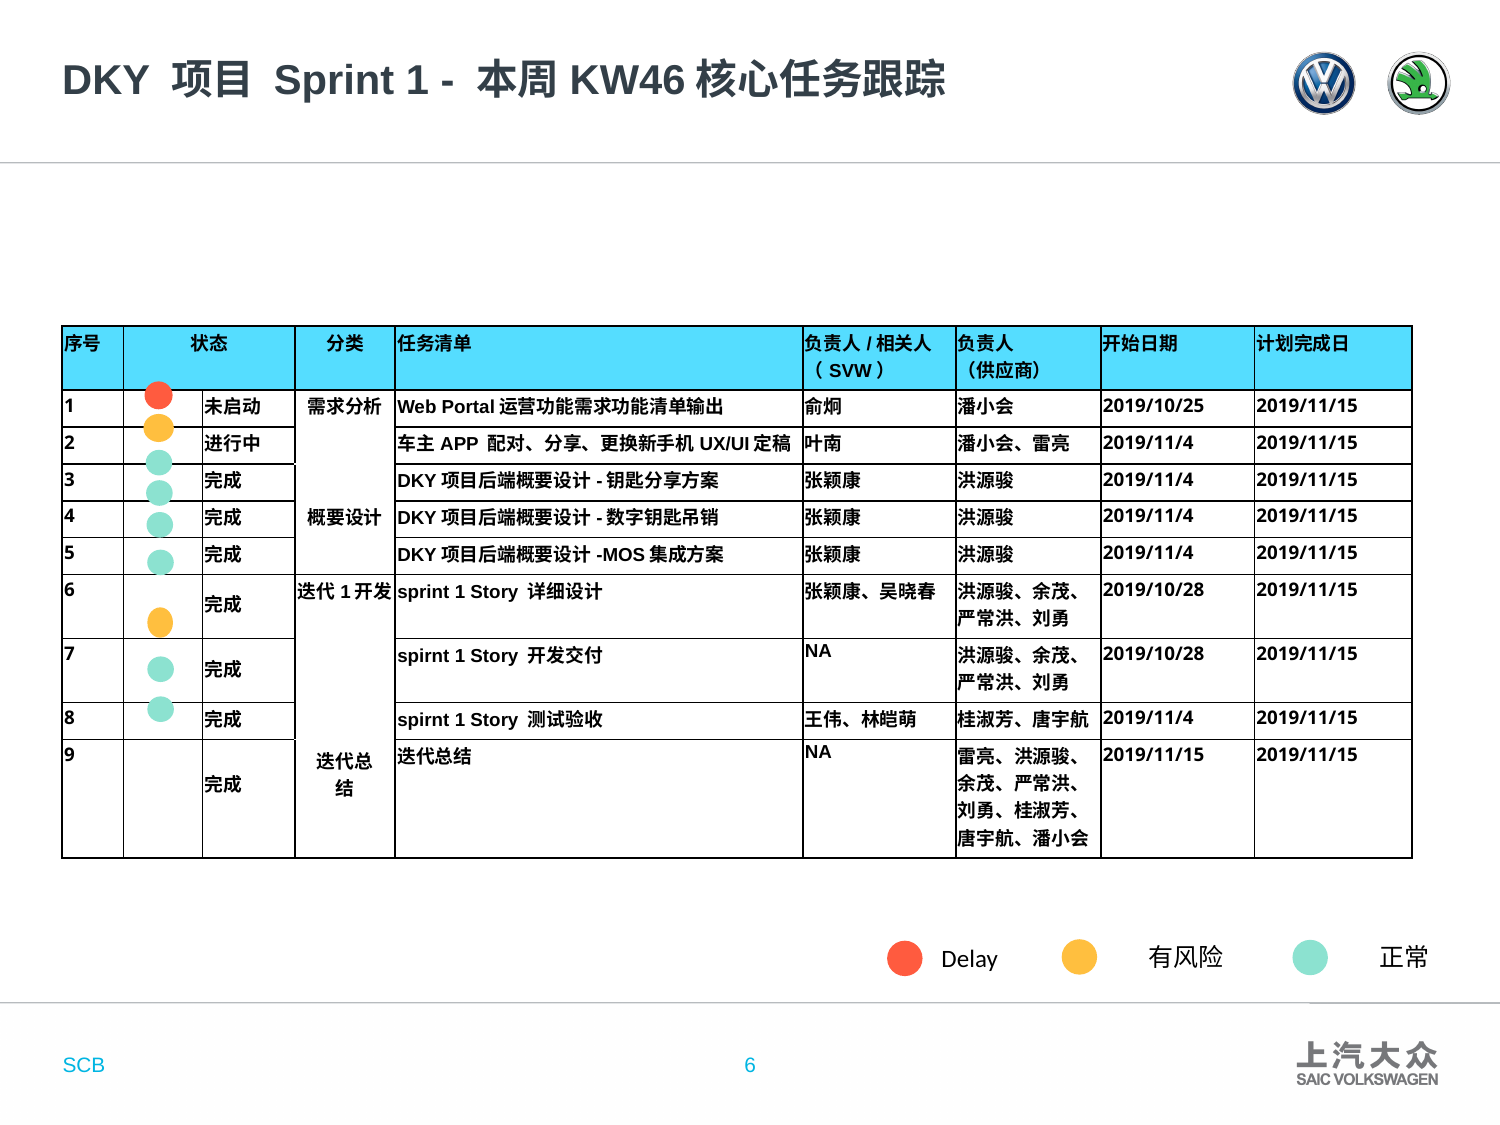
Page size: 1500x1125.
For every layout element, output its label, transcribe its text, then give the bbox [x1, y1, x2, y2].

table_cell 未启动 [203, 391, 294, 426]
picture [1268, 20, 1482, 146]
table_cell [124, 465, 154, 500]
table_cell 张颖康、吴晓春 [804, 575, 955, 638]
table_cell NA [804, 740, 955, 857]
table_header 计划完成日 [1255, 327, 1411, 389]
title DKY 项目 Sprint 1 - 本周KW46核心任务跟踪 [62, 31, 1263, 125]
table_cell 洪源骏 [957, 502, 1100, 537]
text_box [145, 694, 176, 725]
table_cell 完成 [203, 502, 294, 537]
table_cell [124, 502, 202, 537]
table_cell 王伟、林皑萌 [804, 703, 955, 739]
table_cell 2019/11/15 [1255, 639, 1411, 702]
table_cell 洪源骏 [957, 538, 1100, 574]
table_cell 2019/11/15 [1255, 538, 1411, 574]
table_cell NA [804, 639, 955, 702]
table_cell 1 [63, 391, 123, 426]
table_cell 2 [63, 428, 123, 463]
table_header 序号 [63, 327, 123, 389]
table_cell spirnt 1 Story 开发交付 [396, 639, 802, 702]
table_cell [124, 575, 202, 638]
table_cell 桂淑芳、唐宇航 [957, 703, 1100, 739]
table_cell 雷亮、洪源骏、余茂、严常洪、刘勇、桂淑芳、唐宇航、潘小会 [957, 740, 1100, 857]
table_cell 2019/11/4 [1102, 502, 1254, 537]
table_cell [162, 391, 202, 426]
text_box [1059, 937, 1100, 977]
table_cell 2019/11/4 [1102, 428, 1254, 463]
table_cell 张颖康 [804, 502, 955, 537]
table_header 分类 [296, 327, 394, 389]
table_cell DKY项目后端概要设计-钥匙分享方案 [396, 465, 802, 500]
table_cell 洪源骏 [957, 465, 1100, 500]
table_cell 俞炯 [804, 391, 955, 426]
table_header 状态 [124, 327, 294, 389]
table_cell 完成 [203, 465, 294, 500]
table_cell 迭代总结 [396, 740, 802, 857]
table_cell 进行中 [203, 428, 294, 463]
table_cell [124, 703, 202, 739]
table_cell 6 [63, 575, 123, 638]
table_cell 完成 [203, 538, 294, 574]
text_box 正常 [1364, 934, 1445, 979]
text_box Delay [926, 935, 1013, 980]
table_cell 2019/10/28 [1102, 639, 1254, 702]
table_cell 2019/11/15 [1255, 575, 1411, 638]
table_cell [124, 639, 202, 702]
table_cell 张颖康 [804, 465, 955, 500]
text_box 有风险 [1134, 934, 1239, 979]
text_box [145, 605, 176, 640]
table_cell 完成 [203, 639, 294, 702]
text_box [885, 938, 925, 979]
text_box [145, 547, 176, 578]
table_cell Web Portal运营功能需求功能清单输出 [396, 391, 802, 426]
table_cell 洪源骏、余茂、严常洪、刘勇 [957, 639, 1100, 702]
table_cell spirnt 1 Story 测试验收 [396, 703, 802, 739]
text_box [145, 654, 176, 685]
text_box [144, 509, 176, 540]
table_cell sprint 1 Story 详细设计 [396, 575, 802, 638]
picture [0, 1004, 1500, 1125]
table_cell 迭代1开发 [296, 575, 394, 739]
table_header 开始日期 [1102, 327, 1254, 389]
table_cell 2019/11/4 [1102, 703, 1254, 739]
table_cell 7 [63, 639, 123, 702]
table_cell DKY项目后端概要设计-数字钥匙吊销 [396, 502, 802, 537]
table_header 任务清单 [396, 327, 802, 389]
table_cell 需求分析 [296, 391, 394, 463]
table_cell 4 [63, 502, 123, 537]
table_cell 8 [63, 703, 123, 739]
table_cell 完成 [203, 703, 294, 739]
table_cell DKY项目后端概要设计-MOS集成方案 [396, 538, 802, 574]
table_cell 2019/10/28 [1102, 575, 1254, 638]
table_cell 叶南 [804, 428, 955, 463]
table_cell 概要设计 [296, 465, 394, 574]
table_cell 完成 [203, 575, 294, 638]
text_box [1290, 937, 1330, 978]
table_cell 张颖康 [804, 538, 955, 574]
table_header 负责人/相关人 （SVW） [804, 327, 955, 389]
table_cell 完成 [203, 740, 294, 857]
table_cell 2019/11/4 [1102, 538, 1254, 574]
table_cell 2019/11/15 [1255, 703, 1411, 739]
table_cell 2019/11/15 [1255, 391, 1411, 426]
table_cell [124, 740, 202, 857]
table_header 负责人 （供应商） [957, 327, 1100, 389]
table_cell [164, 465, 202, 500]
text_box [144, 478, 175, 508]
table_cell 9 [63, 740, 123, 857]
table_cell 5 [63, 538, 123, 574]
table_cell 2019/11/15 [1255, 502, 1411, 537]
table_cell 洪源骏、余茂、严常洪、刘勇 [957, 575, 1100, 638]
table_cell [124, 428, 202, 463]
text_box [141, 411, 176, 445]
table_cell 迭代总结 [296, 740, 394, 857]
table_cell 潘小会 [957, 391, 1100, 426]
table_cell 2019/11/15 [1255, 428, 1411, 463]
table_cell [124, 538, 202, 574]
table_cell 2019/11/4 [1102, 465, 1254, 500]
table_cell 车主APP 配对、分享、更换新手机UX/UI定稿 [396, 428, 802, 463]
table_cell 3 [63, 465, 123, 500]
table_cell 2019/11/15 [1255, 465, 1411, 500]
table_cell 2019/11/15 [1255, 740, 1411, 857]
table_cell 潘小会、雷亮 [957, 428, 1100, 463]
table_cell [124, 391, 155, 426]
text_box [143, 447, 175, 478]
table_cell 2019/11/15 [1102, 740, 1254, 857]
text_box [142, 379, 175, 412]
table_cell 2019/10/25 [1102, 391, 1254, 426]
